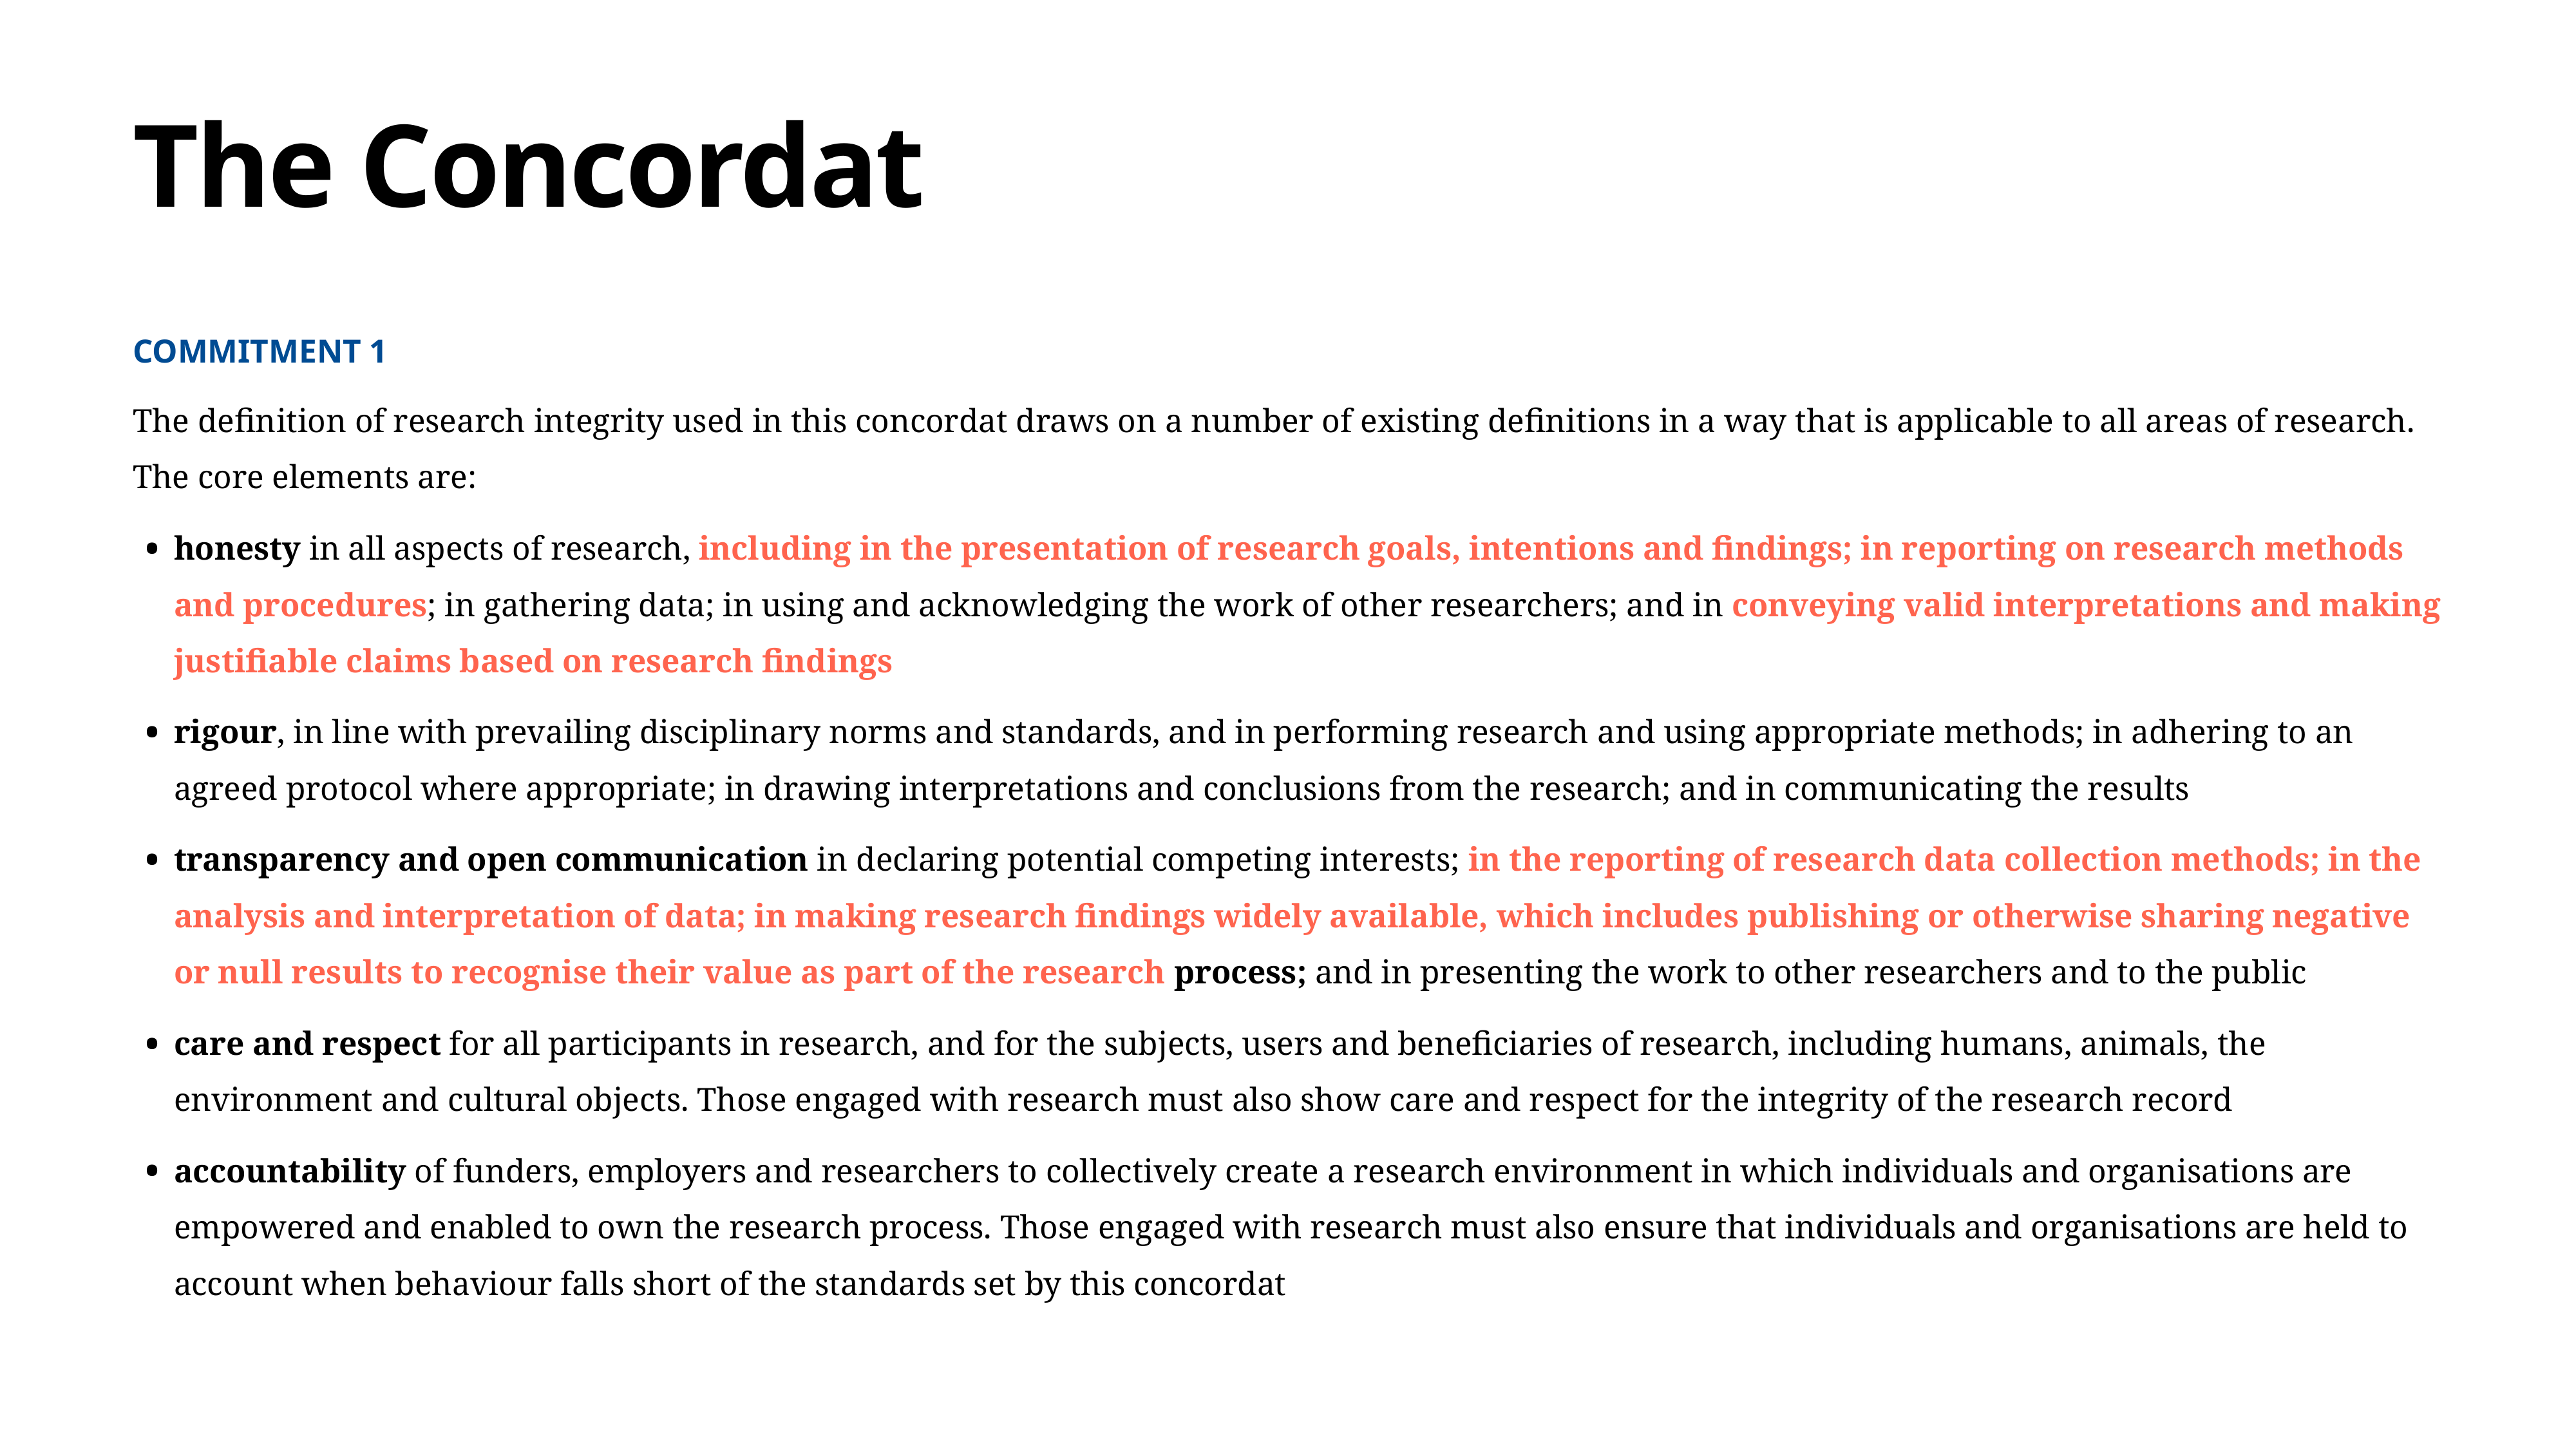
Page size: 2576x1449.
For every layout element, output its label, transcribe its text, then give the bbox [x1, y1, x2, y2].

title The Concordat [127, 113, 2449, 266]
list COMMITMENT 1 The definition of research integrity used in this concordat draws on a number of existing definitions in a way that is applicable to all areas of research. The core elements are: honesty in all aspects of research, including in the presentation of research goals, intentions and findings; in reporting on research methods and procedures; in gathering data; in using and acknowledging the work of other researchers; and in conveying valid interpretations and making justifiable claims based on research findings rigour, in line with prevailing disciplinary norms and standards, and in performing research and using appropriate methods; in adhering to an agreed protocol where appropriate; in drawing interpretations and conclusions from the research; and in communicating the results transparency and open communication in declaring potential competing interests; in the reporting of research data collection methods; in the analysis and interpretation of data; in making research findings widely available, which includes publishing or otherwise sharing negative or null results to recognise their value as part of the research process; and in presenting the work to other researchers and to the public care and respect for all participants in research, and for the subjects, users and beneficiaries of research, including humans, animals, the environment and cultural objects. Those engaged with research must also show care and respect for the integrity of the research record accountability of funders, employers and researchers to collectively create a research environment in which individuals and organisations are empowered and enabled to own the research process. Those engaged with research must also ensure that individuals and organisations are held to account when behaviour falls short of the standards set by this concordat [127, 305, 2449, 1321]
